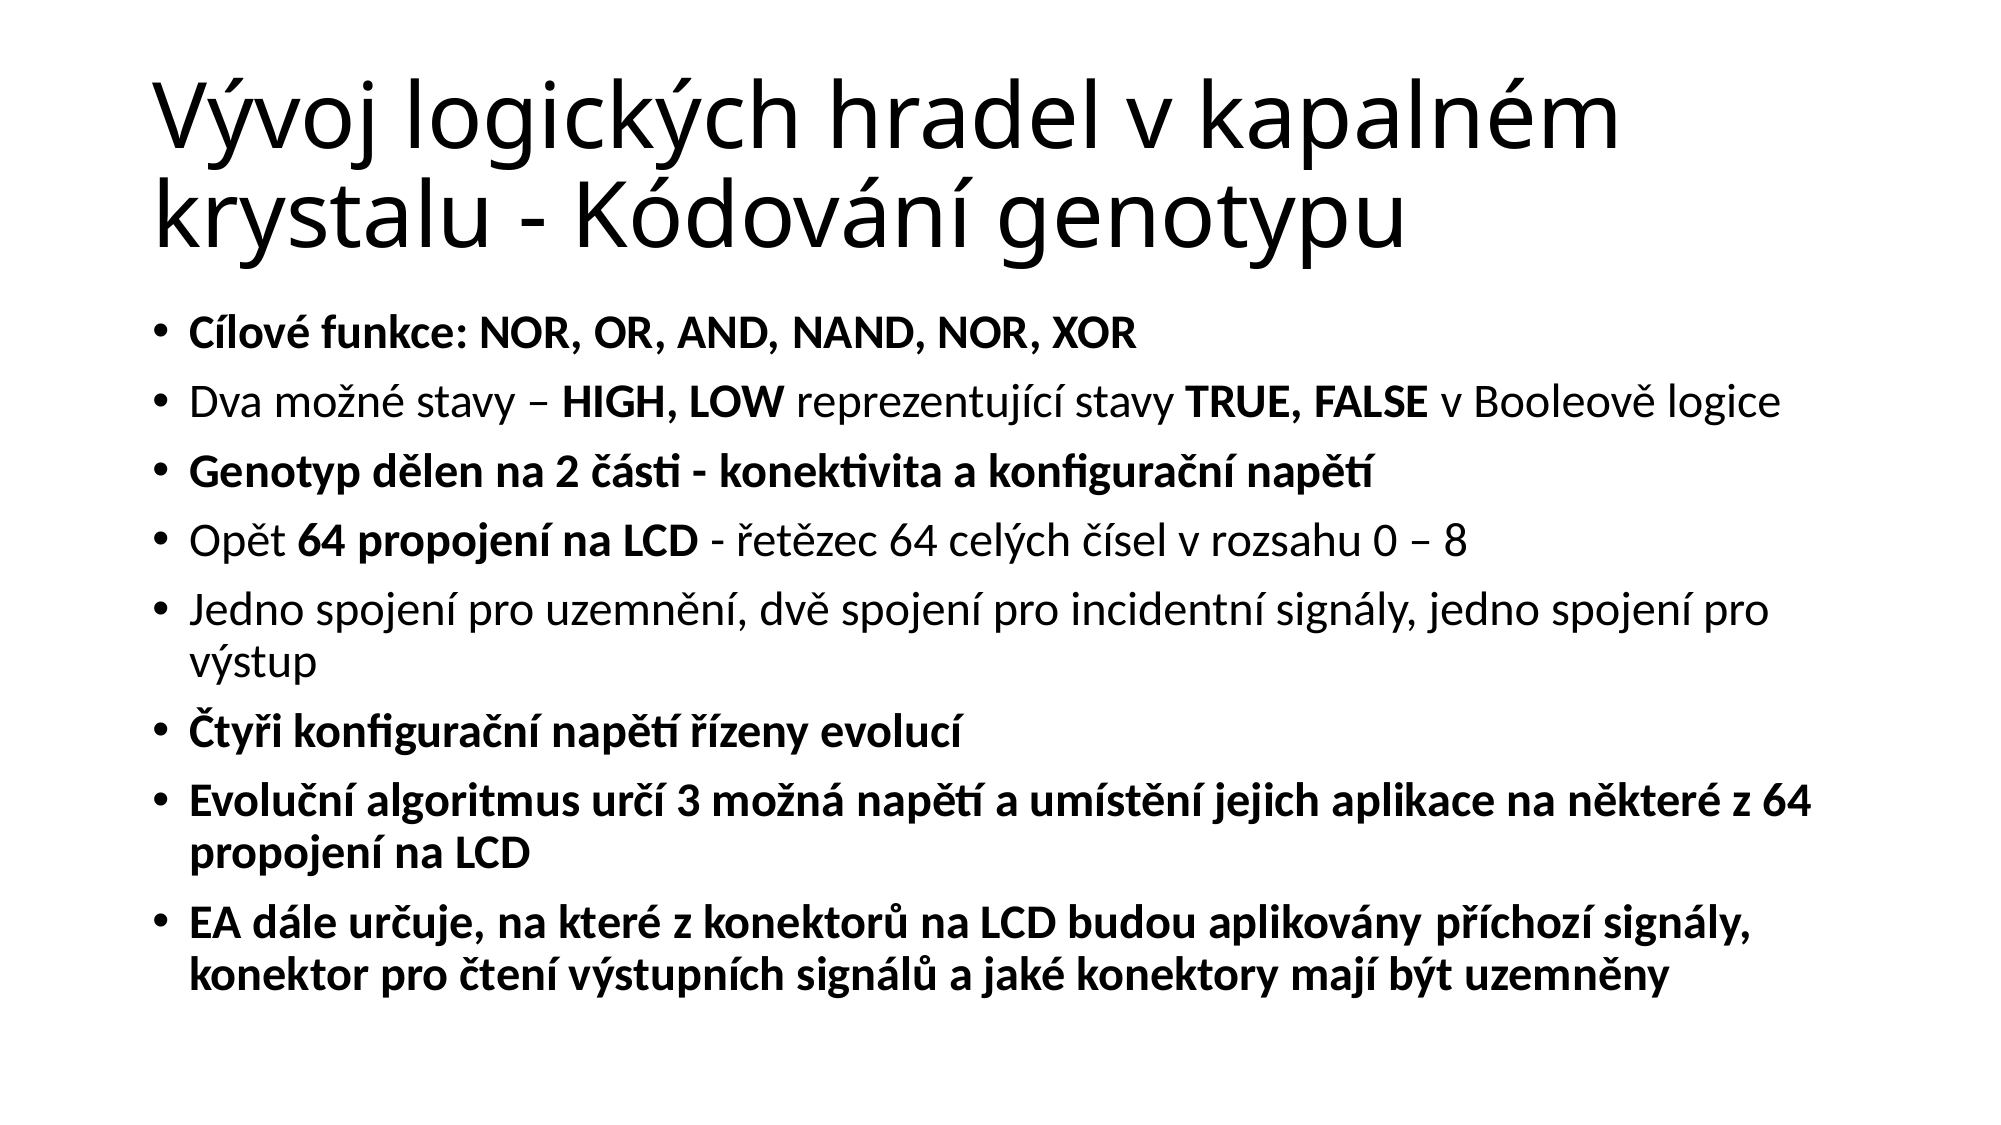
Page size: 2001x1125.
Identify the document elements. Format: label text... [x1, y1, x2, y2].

list Cílové funkce: NOR, OR, AND, NAND, NOR, XOR Dva možné stavy – HIGH, LOW reprezentující stavy TRUE, FALSE v Booleově logice Genotyp dělen na 2 části - konektivita a konfigurační napětí Opět 64 propojení na LCD - řetězec 64 celých čísel v rozsahu 0 – 8 Jedno spojení pro uzemnění, dvě spojení pro incidentní signály, jedno spojení pro výstup Čtyři konfigurační napětí řízeny evolucí Evoluční algoritmus určí 3 možná napětí a umístění jejich aplikace na některé z 64 propojení na LCD EA dále určuje, na které z konektorů na LCD budou aplikovány příchozí signály, konektor pro čtení výstupních signálů a jaké konektory mají být uzemněny [137, 299, 1863, 1014]
title Vývoj logických hradel v kapalném krystalu - Kódování genotypu [137, 59, 1863, 278]
